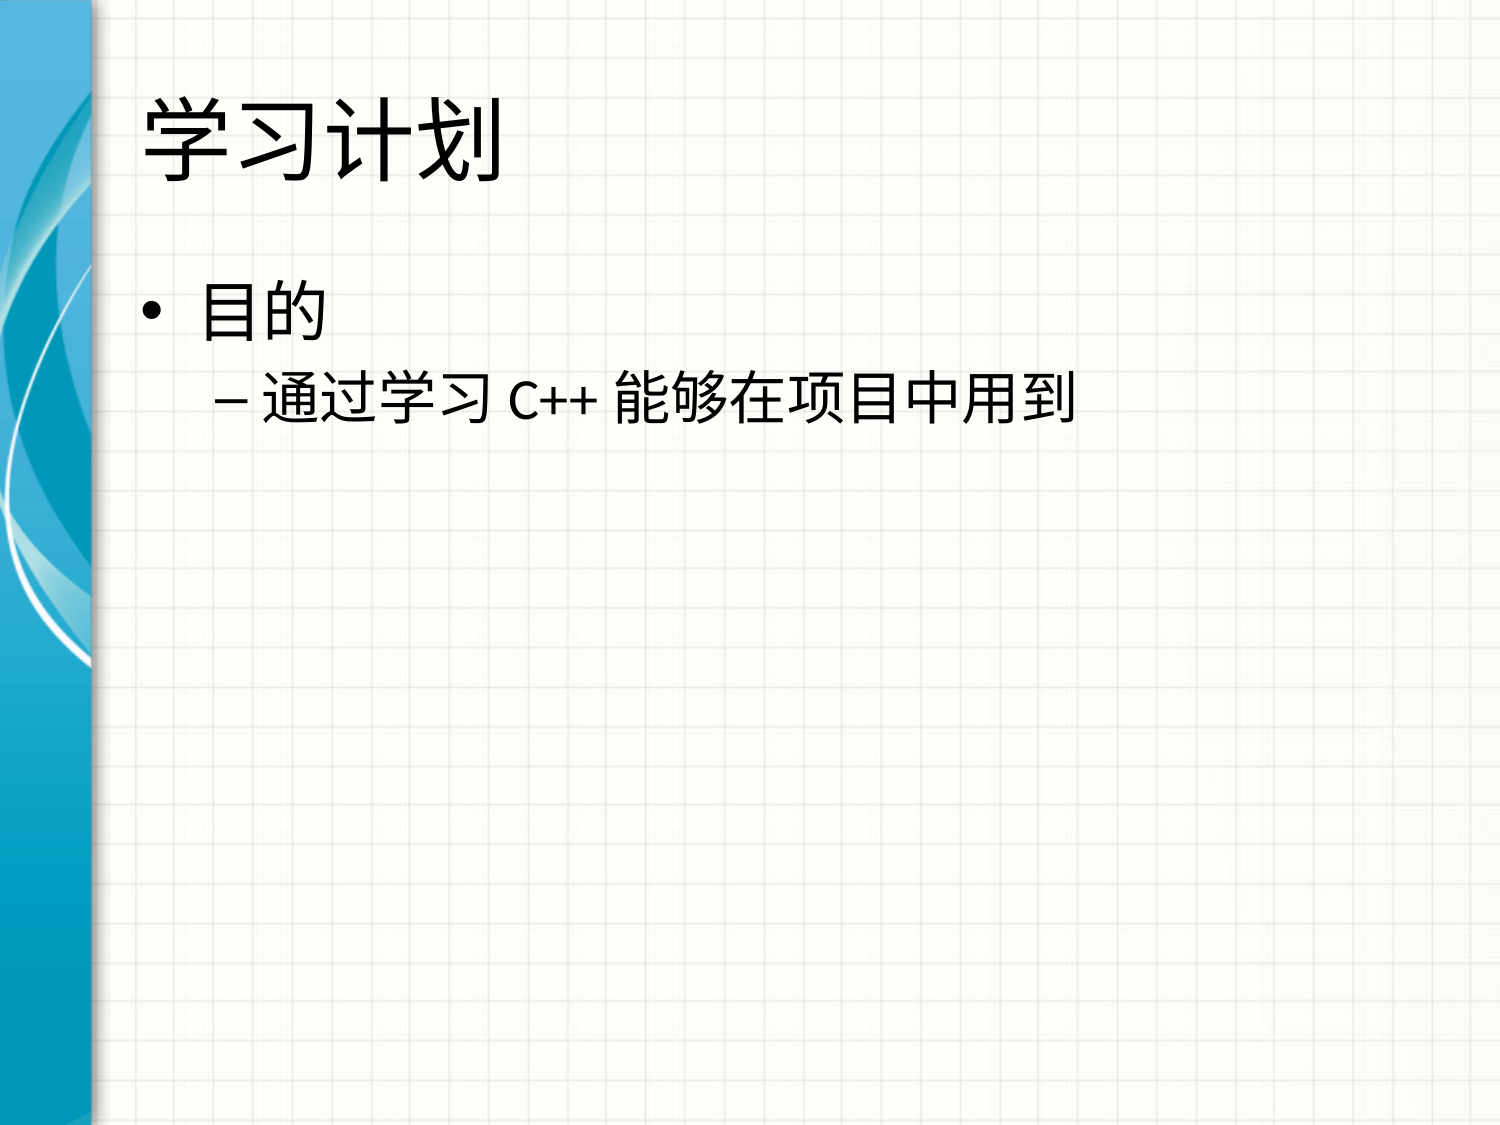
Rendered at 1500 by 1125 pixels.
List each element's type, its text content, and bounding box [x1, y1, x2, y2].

title 学习计划 [125, 44, 1450, 232]
list 目的 通过学习C++能够在项目中用到 [125, 261, 1450, 967]
picture [0, 0, 1500, 1125]
